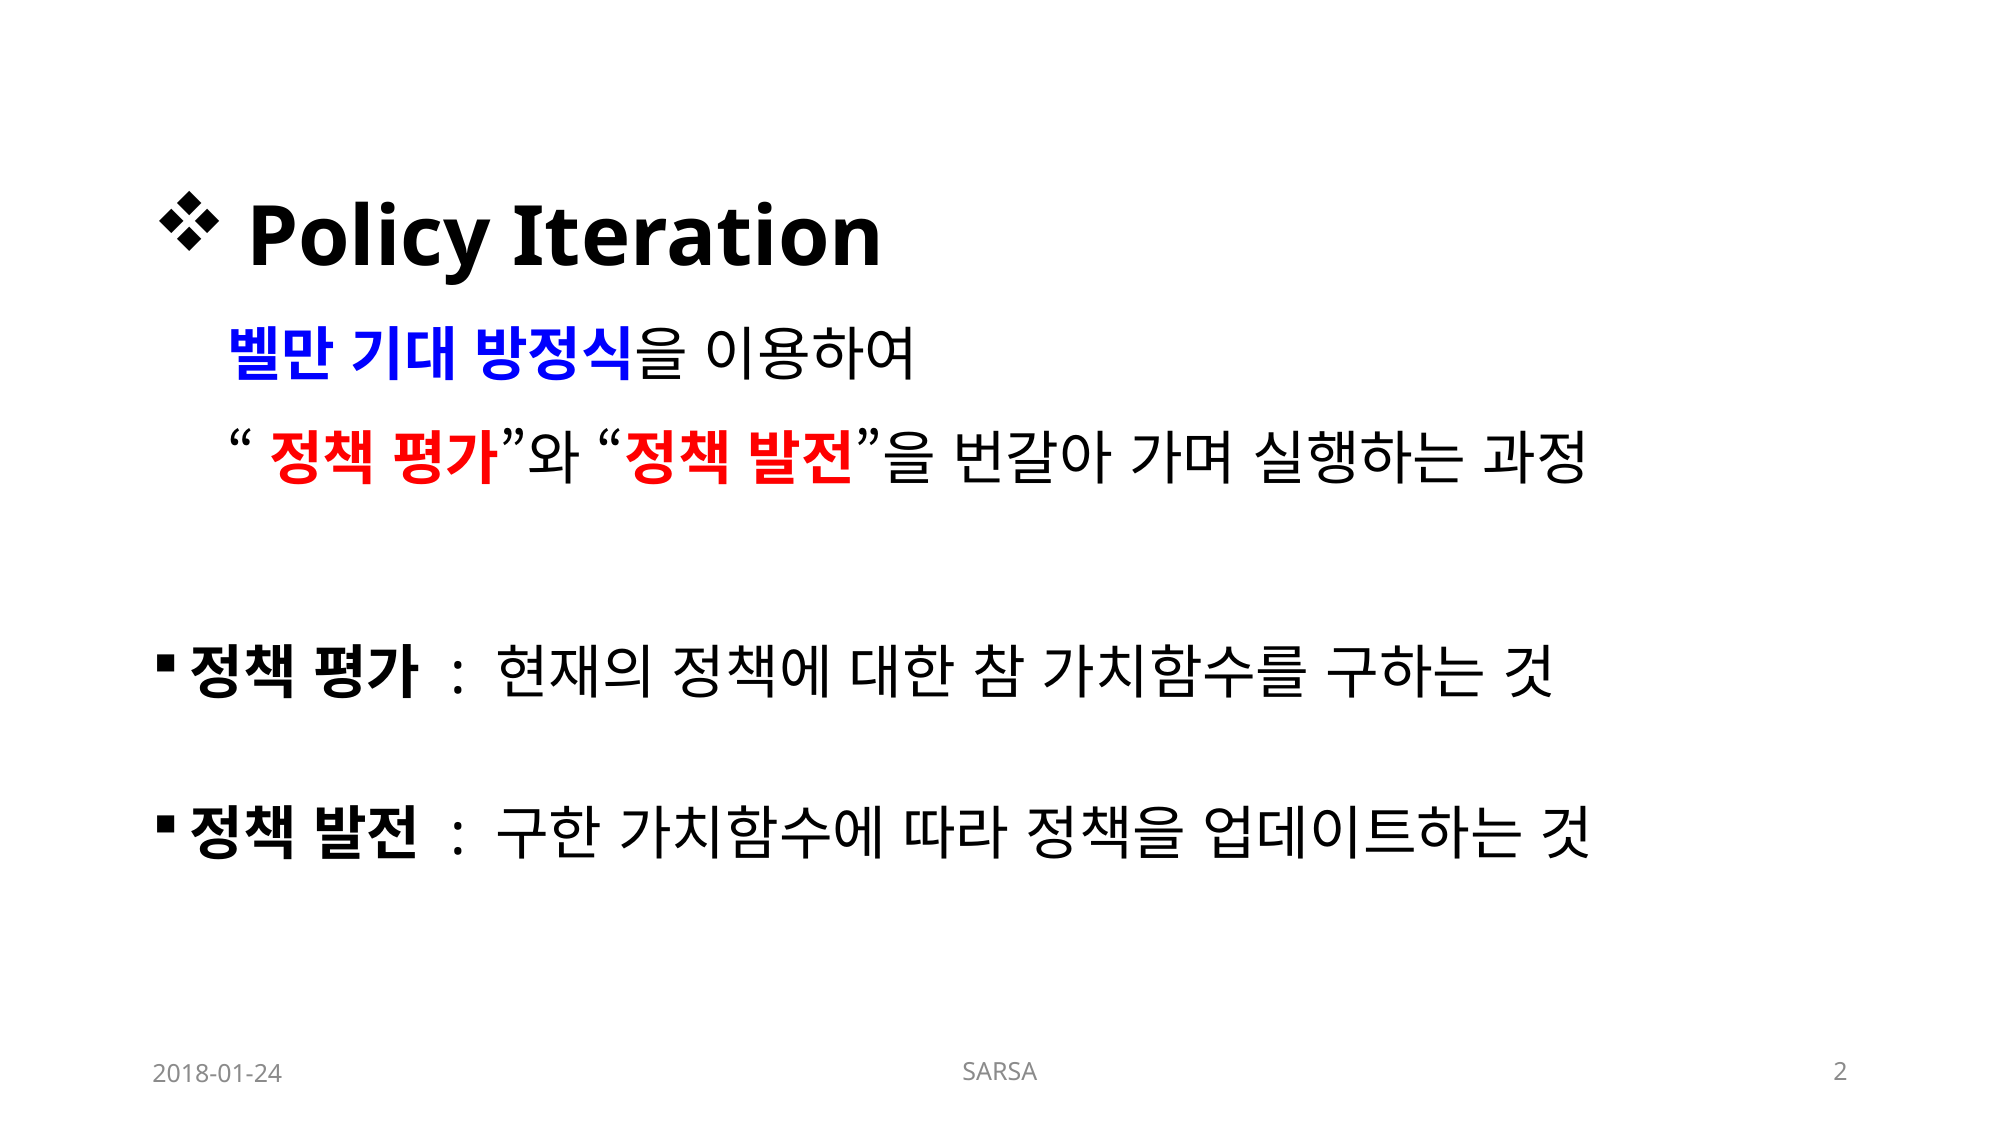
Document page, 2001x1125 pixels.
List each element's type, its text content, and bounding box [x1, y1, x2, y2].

slide_number 2 [1412, 1042, 1863, 1103]
footer SARSA [662, 1042, 1338, 1103]
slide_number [137, 1042, 588, 1103]
list 정책 평가 : 현재의 정책에 대한 참 가치함수를 구하는 것 정책 발전 : 구한 가치함수에 따라 정책을 업데이트하는 것 [137, 558, 1863, 932]
text_box Policy Iteration 벨만 기대 방정식을 이용하여 “정책 평가”와 “정책 발전”을 번갈아 가며 실행하는 과정 [137, 98, 1863, 525]
